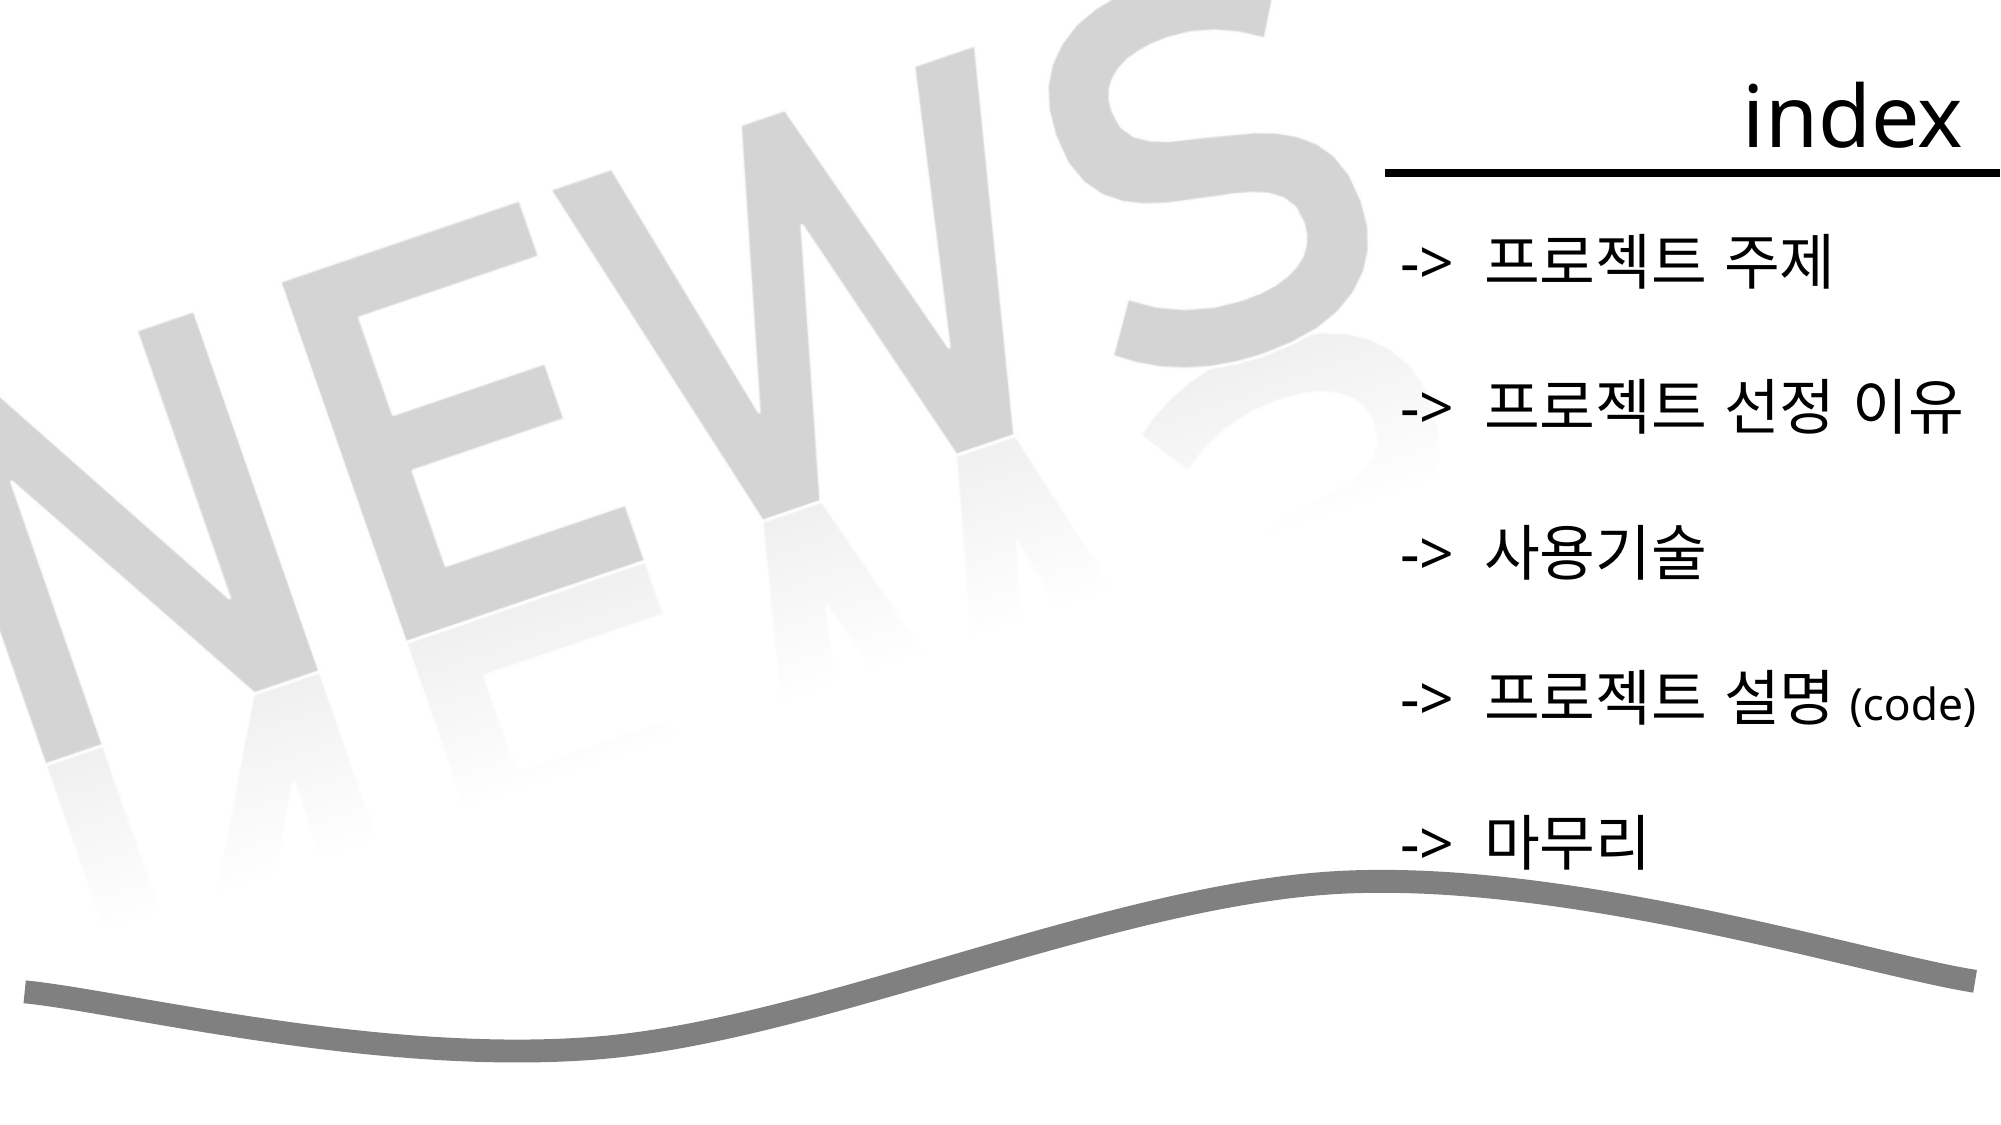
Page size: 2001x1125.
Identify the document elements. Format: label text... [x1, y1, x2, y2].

text_box [24, 879, 1976, 1053]
text_box -> 프로젝트 주제 -> 프로젝트 선정 이유 -> 사용기술 -> 프로젝트 설명(code) -> 마무리 [1385, 196, 2000, 905]
title index [1706, 54, 2000, 169]
